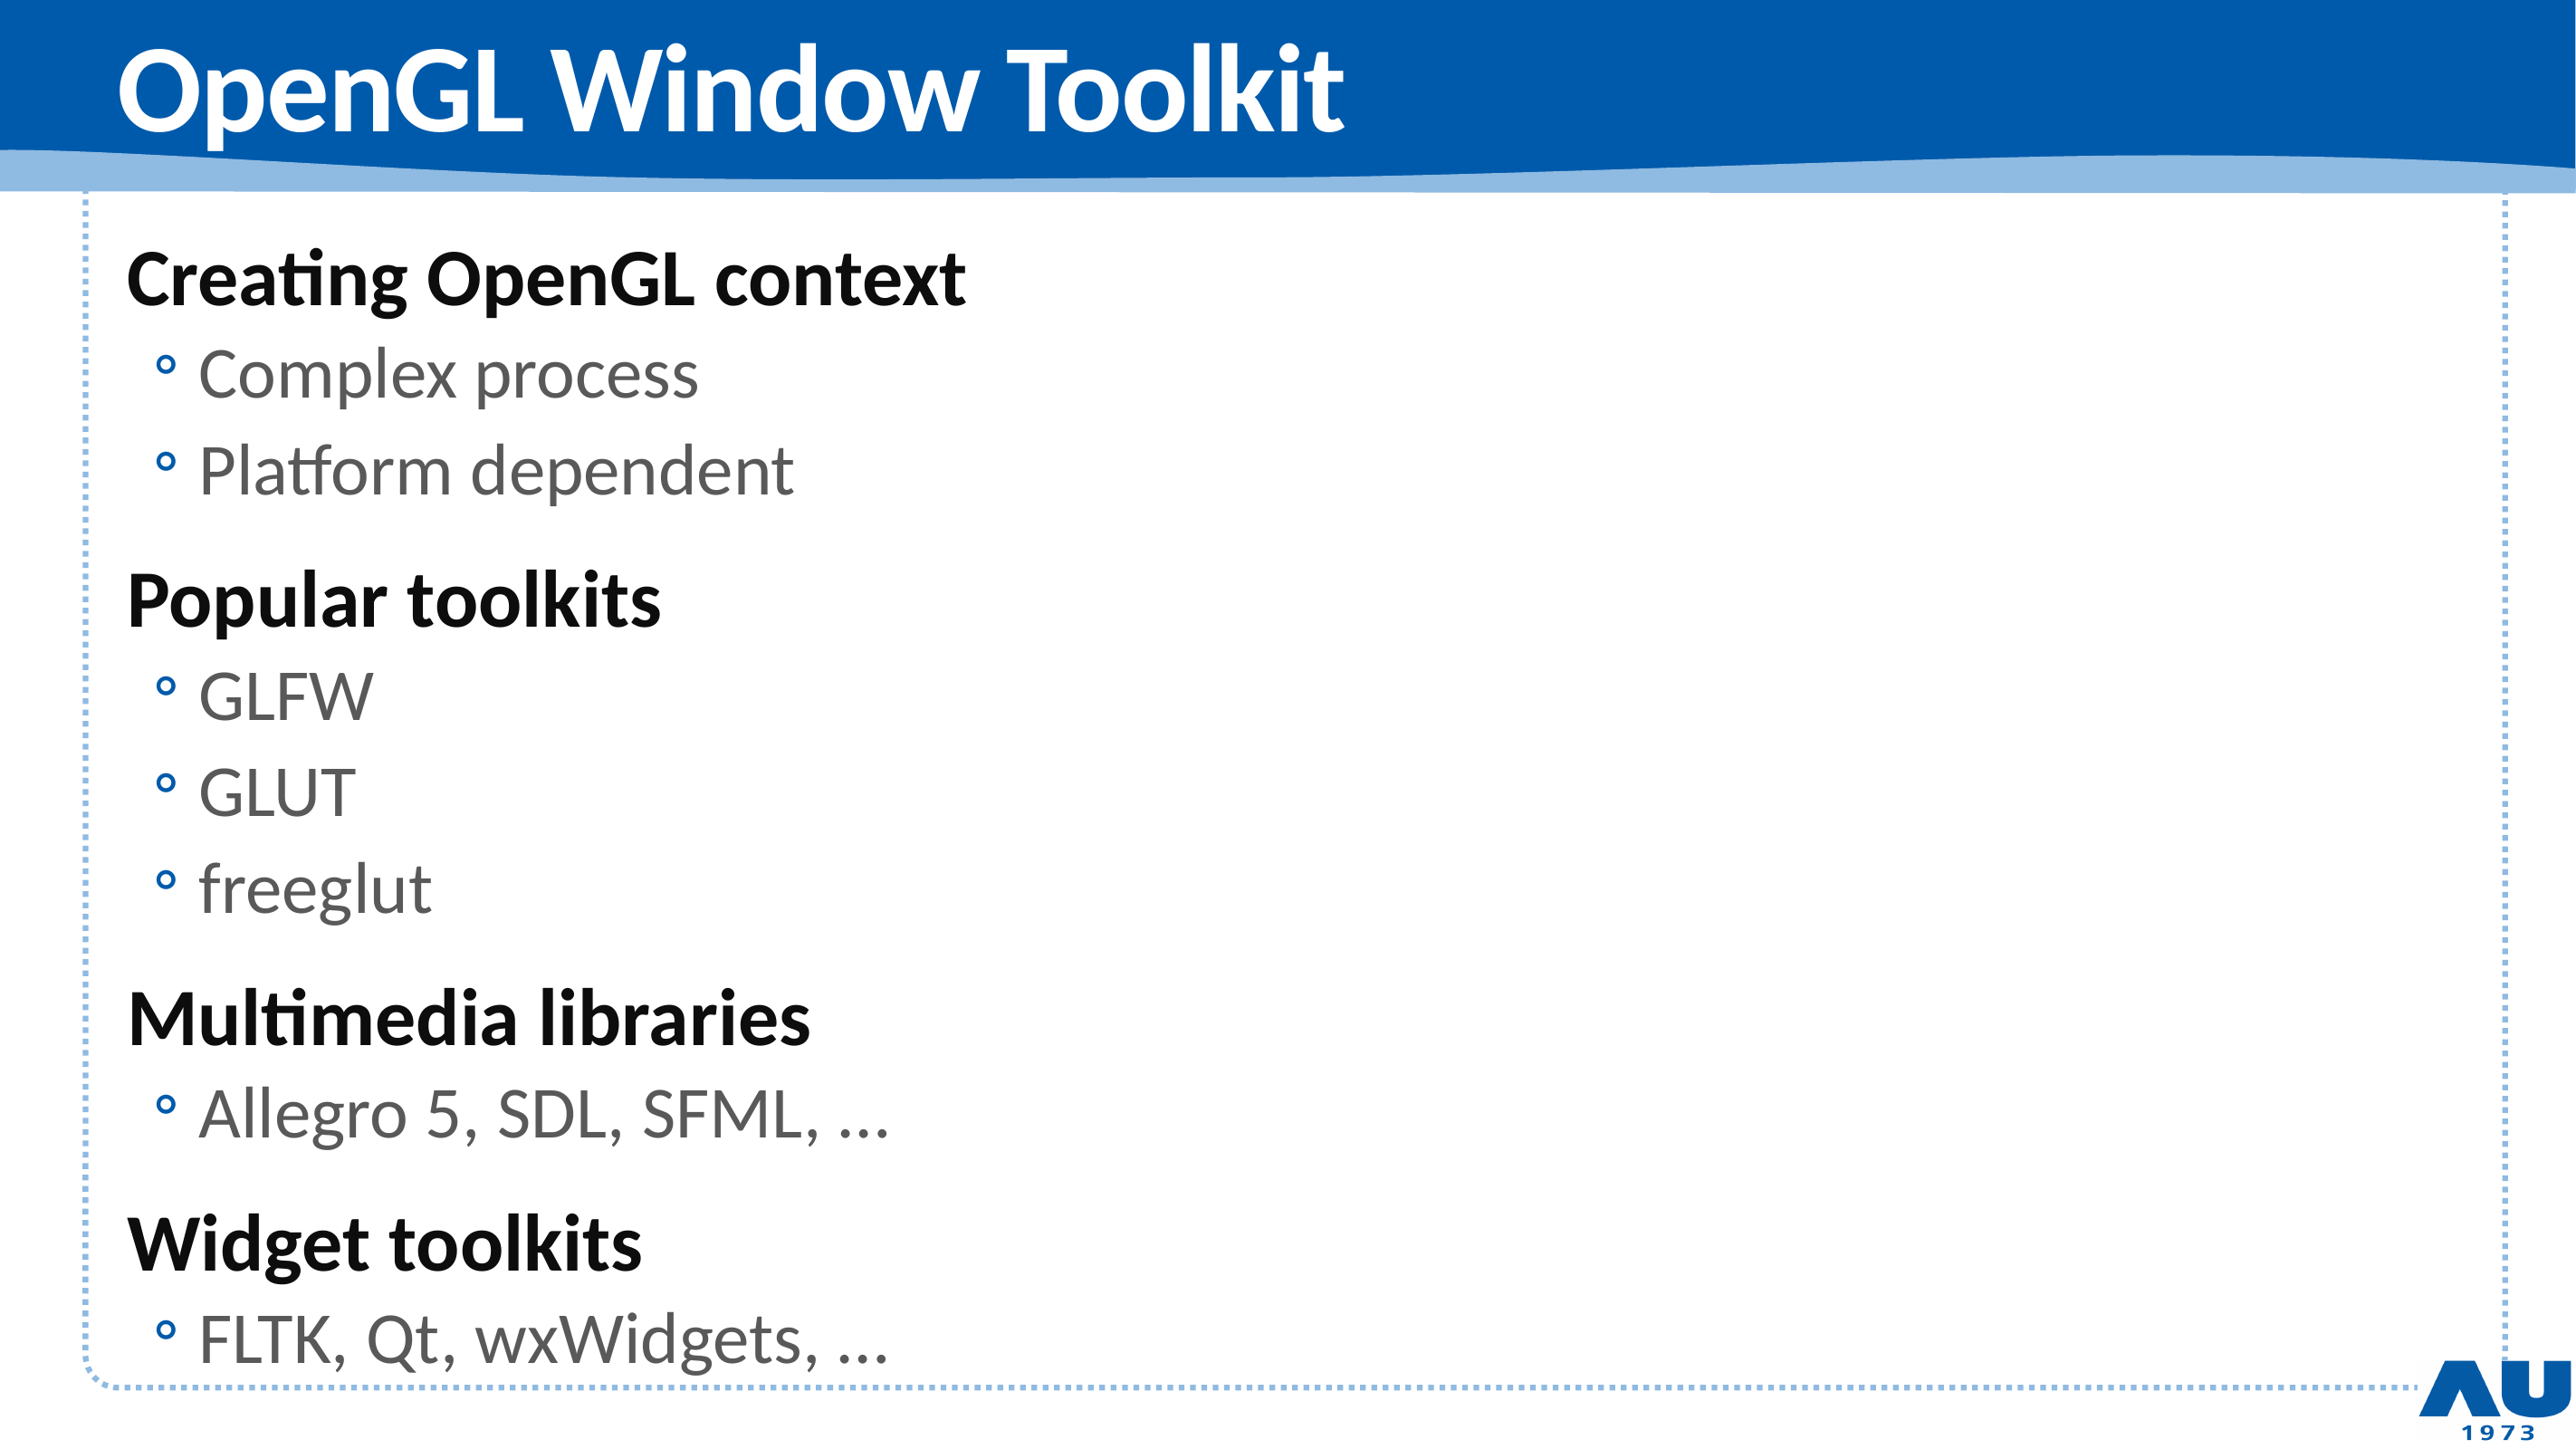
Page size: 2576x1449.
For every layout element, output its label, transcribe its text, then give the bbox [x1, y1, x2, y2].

picture [2418, 1360, 2571, 1441]
title OpenGL Window Toolkit [103, 18, 2486, 169]
list Creating OpenGL context Complex process Platform dependent Popular toolkits GLFW GLUT freeglut Multimedia libraries Allegro 5, SDL, SFML, … Widget toolkits FLTK, Qt, wxWidgets, … [103, 228, 2486, 1388]
